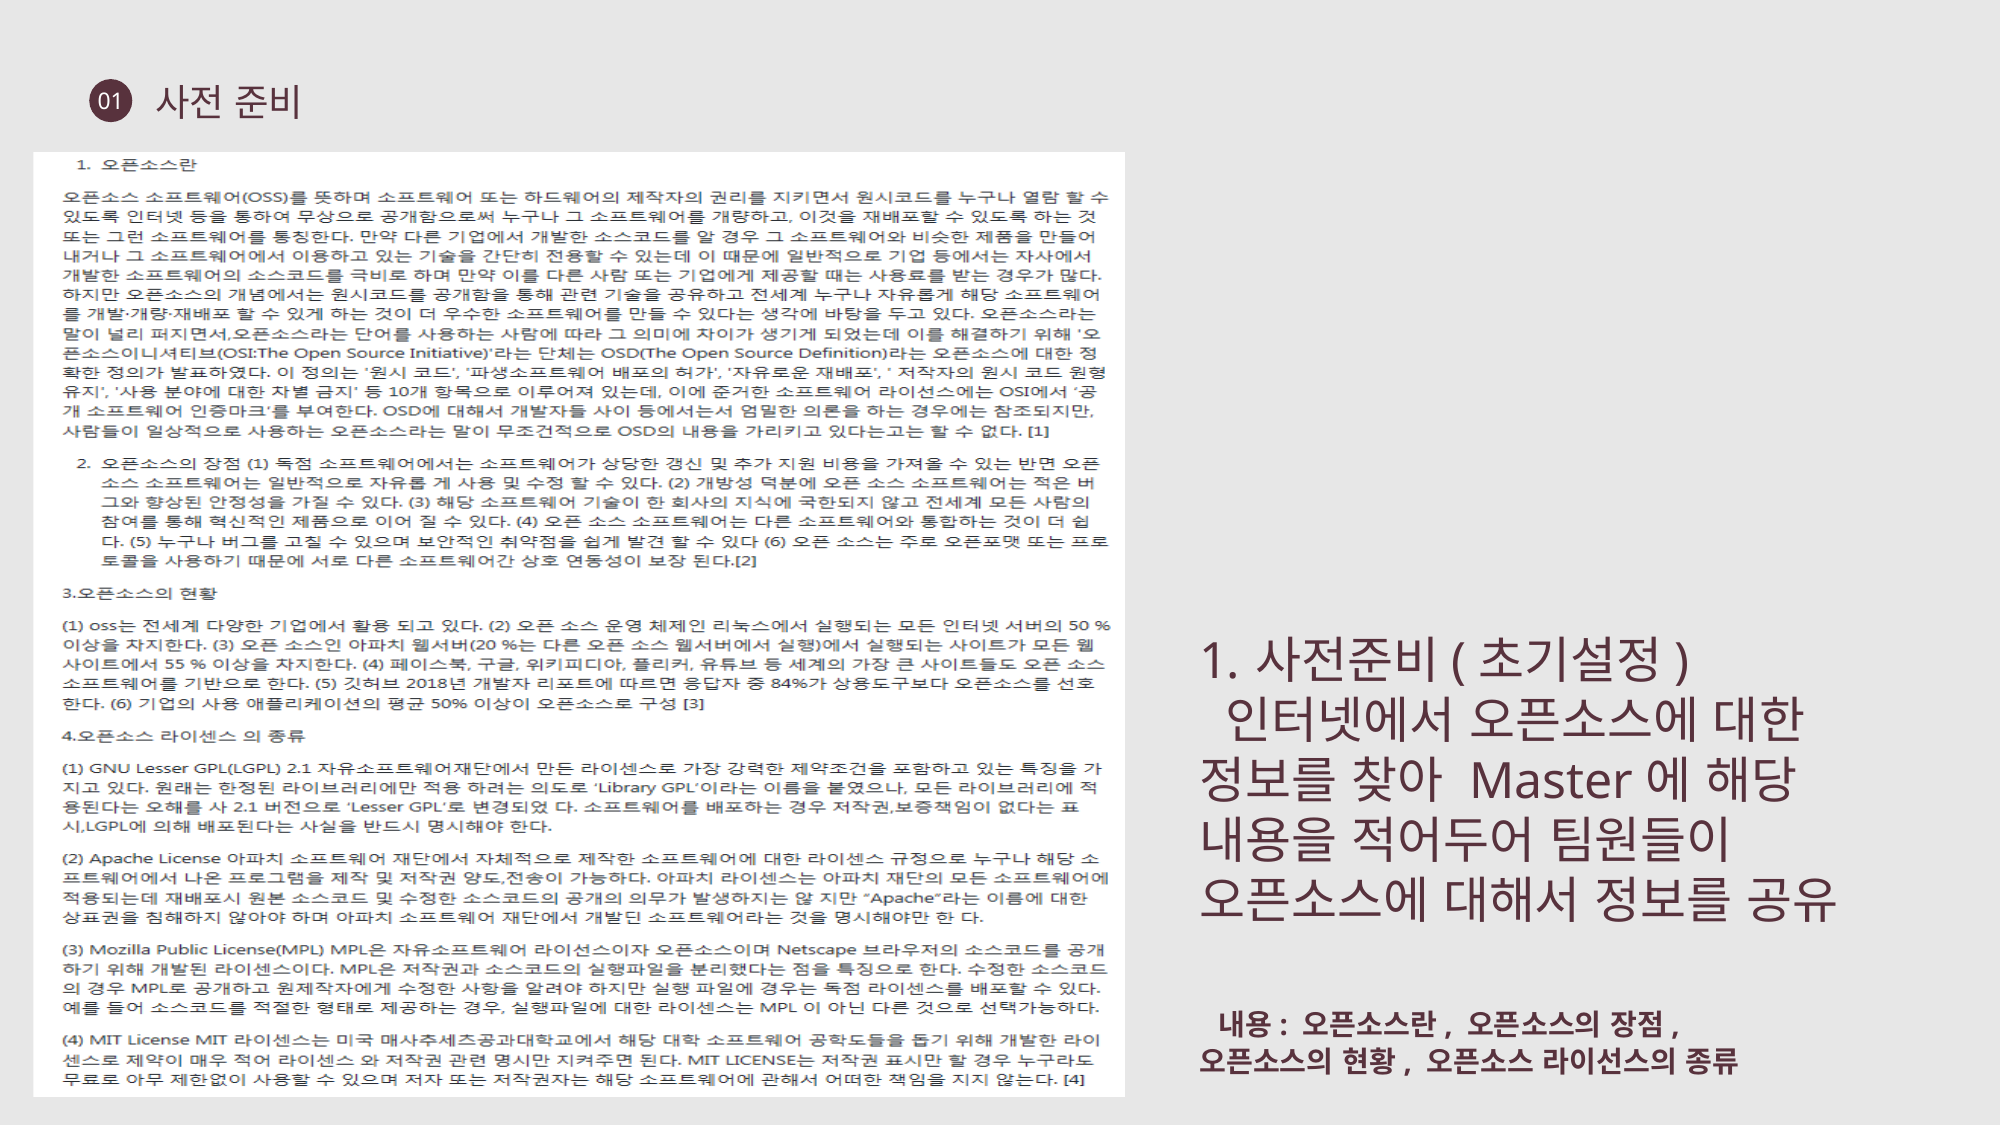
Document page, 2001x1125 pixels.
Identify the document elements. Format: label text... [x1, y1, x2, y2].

text_box 사전준비(초기설정) 인터넷에서 오픈소스에 대한 정보를 찾아 Master에 해당 내용을 적어두어 팀원들이 오픈소스에 대해서 정보를 공유 내용: 오픈소스란, 오픈소스의 장점, 오픈소스의 현황, 오픈소스 라이선스의 종류 [1184, 620, 1957, 1086]
picture [33, 152, 1125, 1097]
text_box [83, 70, 327, 132]
